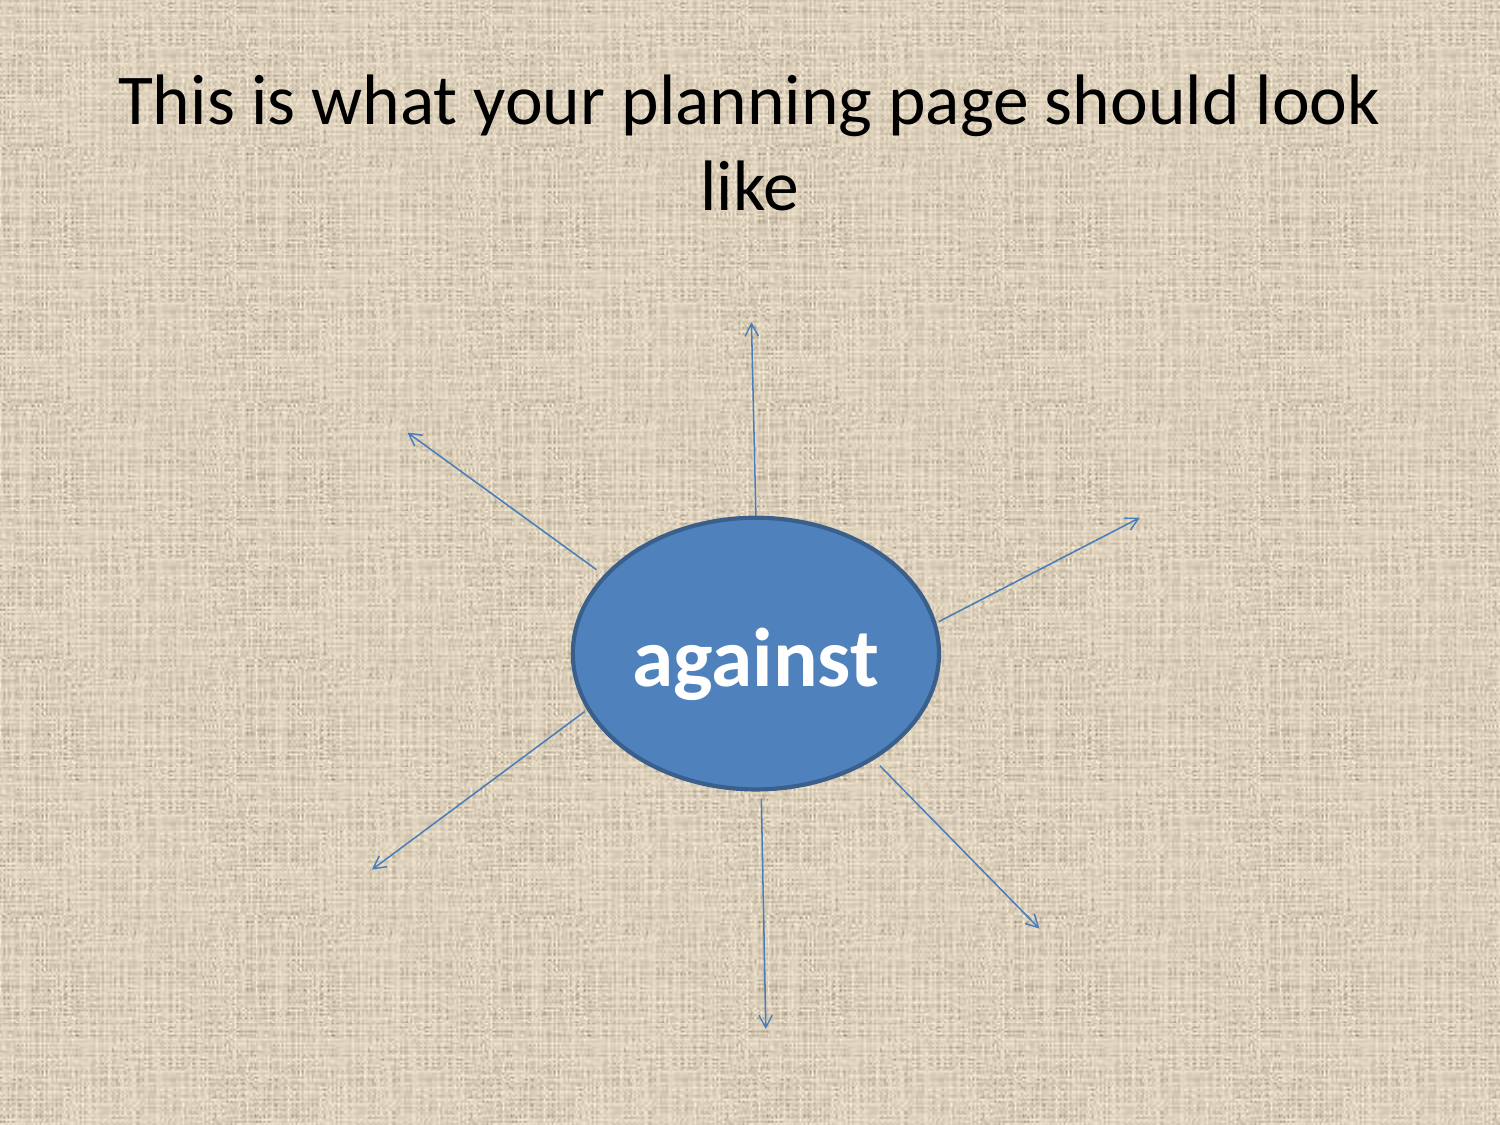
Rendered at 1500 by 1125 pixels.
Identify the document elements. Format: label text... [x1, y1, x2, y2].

title This is what your planning page should look like [75, 45, 1425, 233]
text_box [761, 798, 766, 1030]
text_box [751, 322, 757, 517]
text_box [879, 765, 1040, 929]
text_box against [614, 595, 898, 711]
text_box [570, 515, 942, 792]
picture [0, 0, 1500, 1125]
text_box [371, 711, 585, 870]
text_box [938, 517, 1140, 622]
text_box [407, 432, 597, 570]
